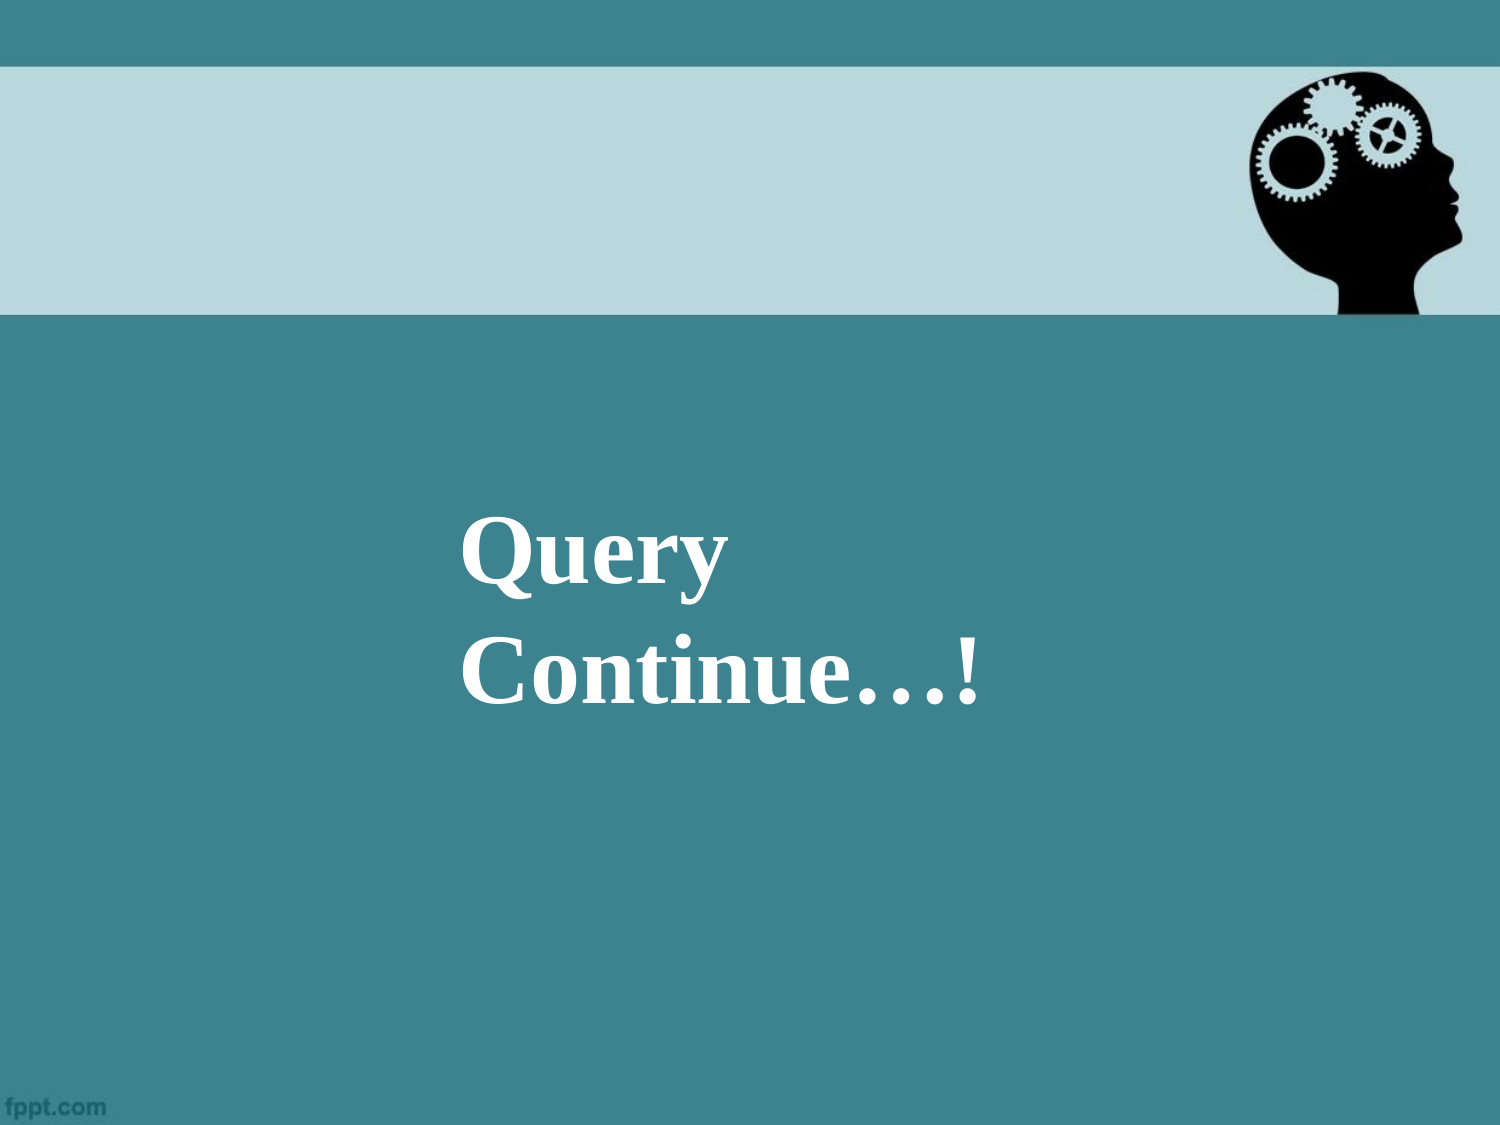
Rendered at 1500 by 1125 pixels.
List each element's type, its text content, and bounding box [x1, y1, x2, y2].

picture [0, 0, 1500, 1125]
title Query Continue…! [442, 481, 1058, 724]
